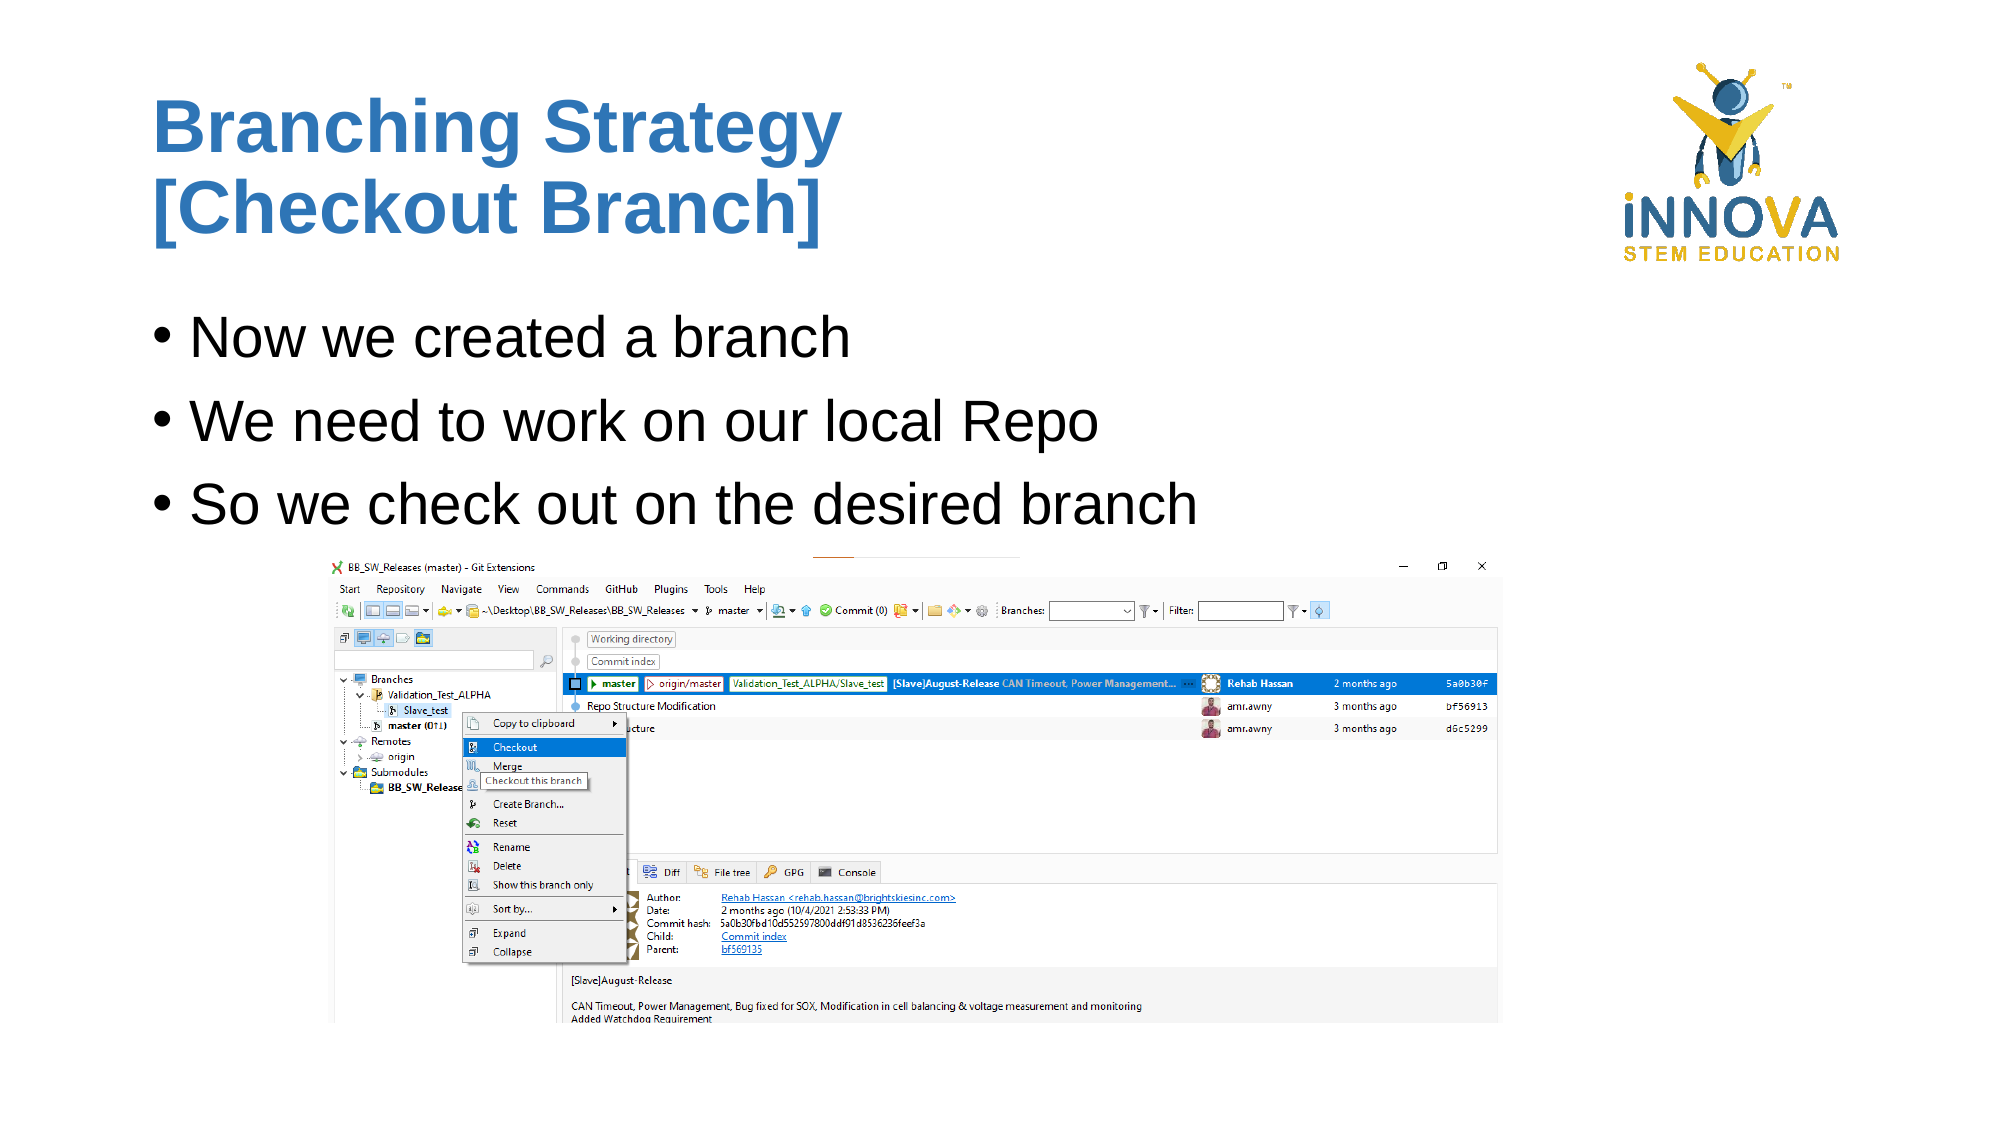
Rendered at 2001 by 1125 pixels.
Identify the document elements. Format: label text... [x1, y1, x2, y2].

picture [328, 557, 1503, 1023]
list Now we created a branch We need to work on our local Repo So we check out on the desired branch [137, 299, 1863, 1014]
picture [1200, 57, 2001, 270]
title Branching Strategy [Checkout Branch] [137, 59, 1863, 278]
